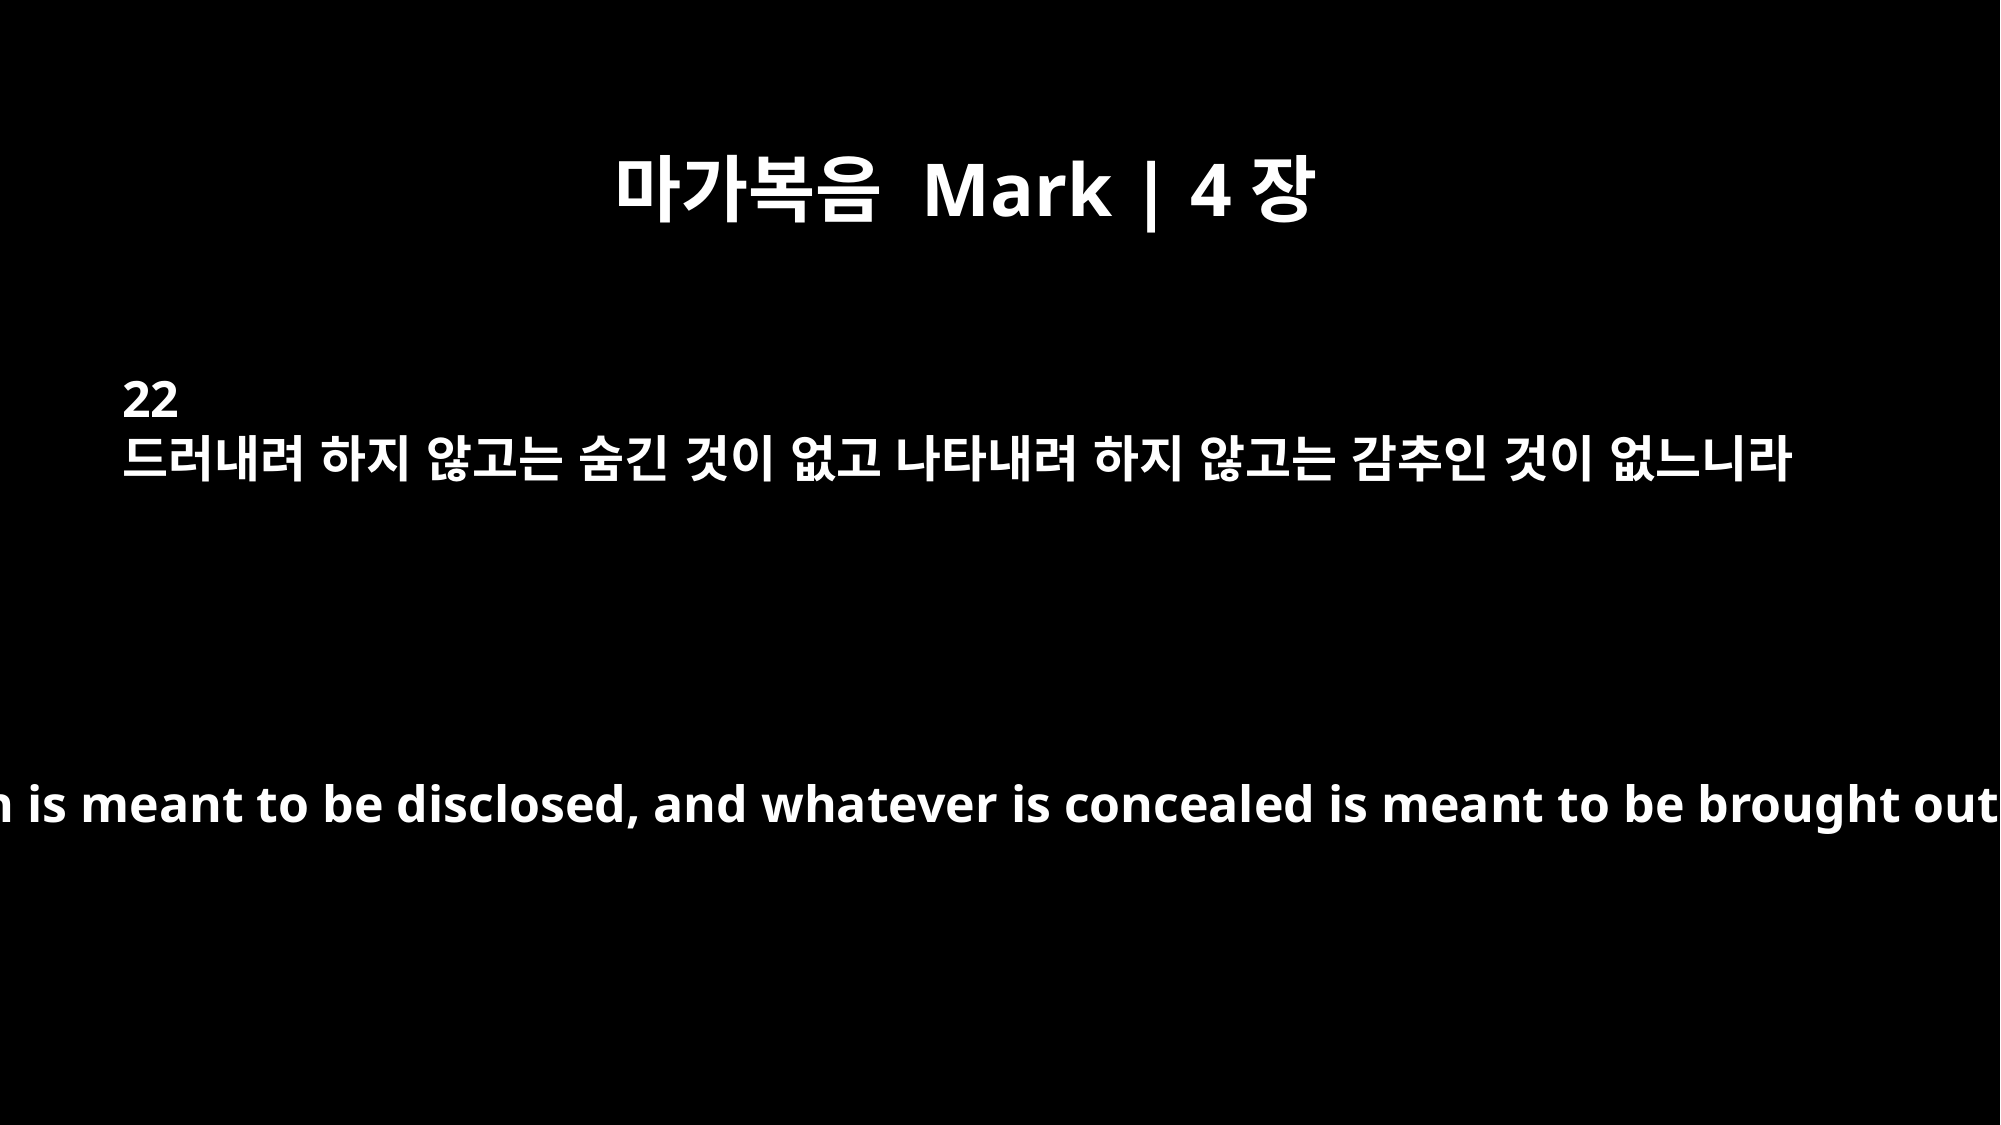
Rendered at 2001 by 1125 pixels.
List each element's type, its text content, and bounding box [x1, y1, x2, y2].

text_box 마가복음 Mark | 4장 [599, 136, 1333, 239]
text_box For whatever is hidden is meant to be disclosed, and whatever is concealed is meant to be brought out into the open. [0, 764, 2000, 840]
text_box 22 드러내려 하지 않고는 숨긴 것이 없고 나타내려 하지 않고는 감추인 것이 없느니라 [107, 359, 1810, 495]
